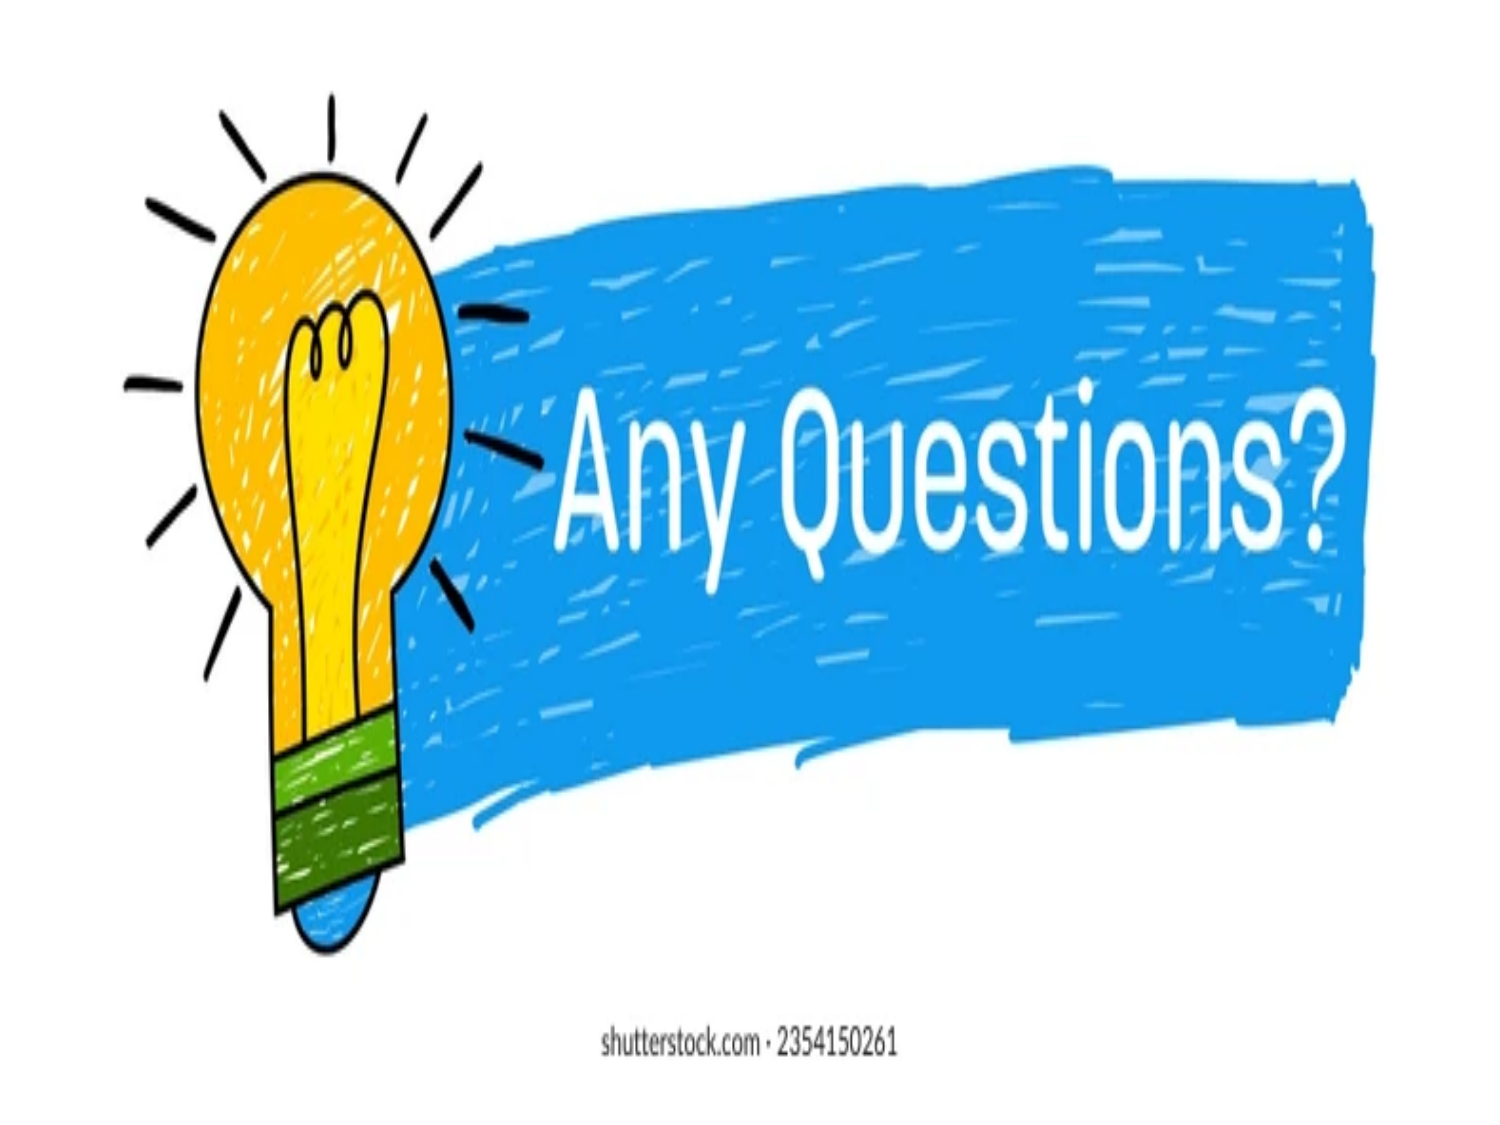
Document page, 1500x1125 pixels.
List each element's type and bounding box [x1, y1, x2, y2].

list [74, 49, 1426, 1076]
